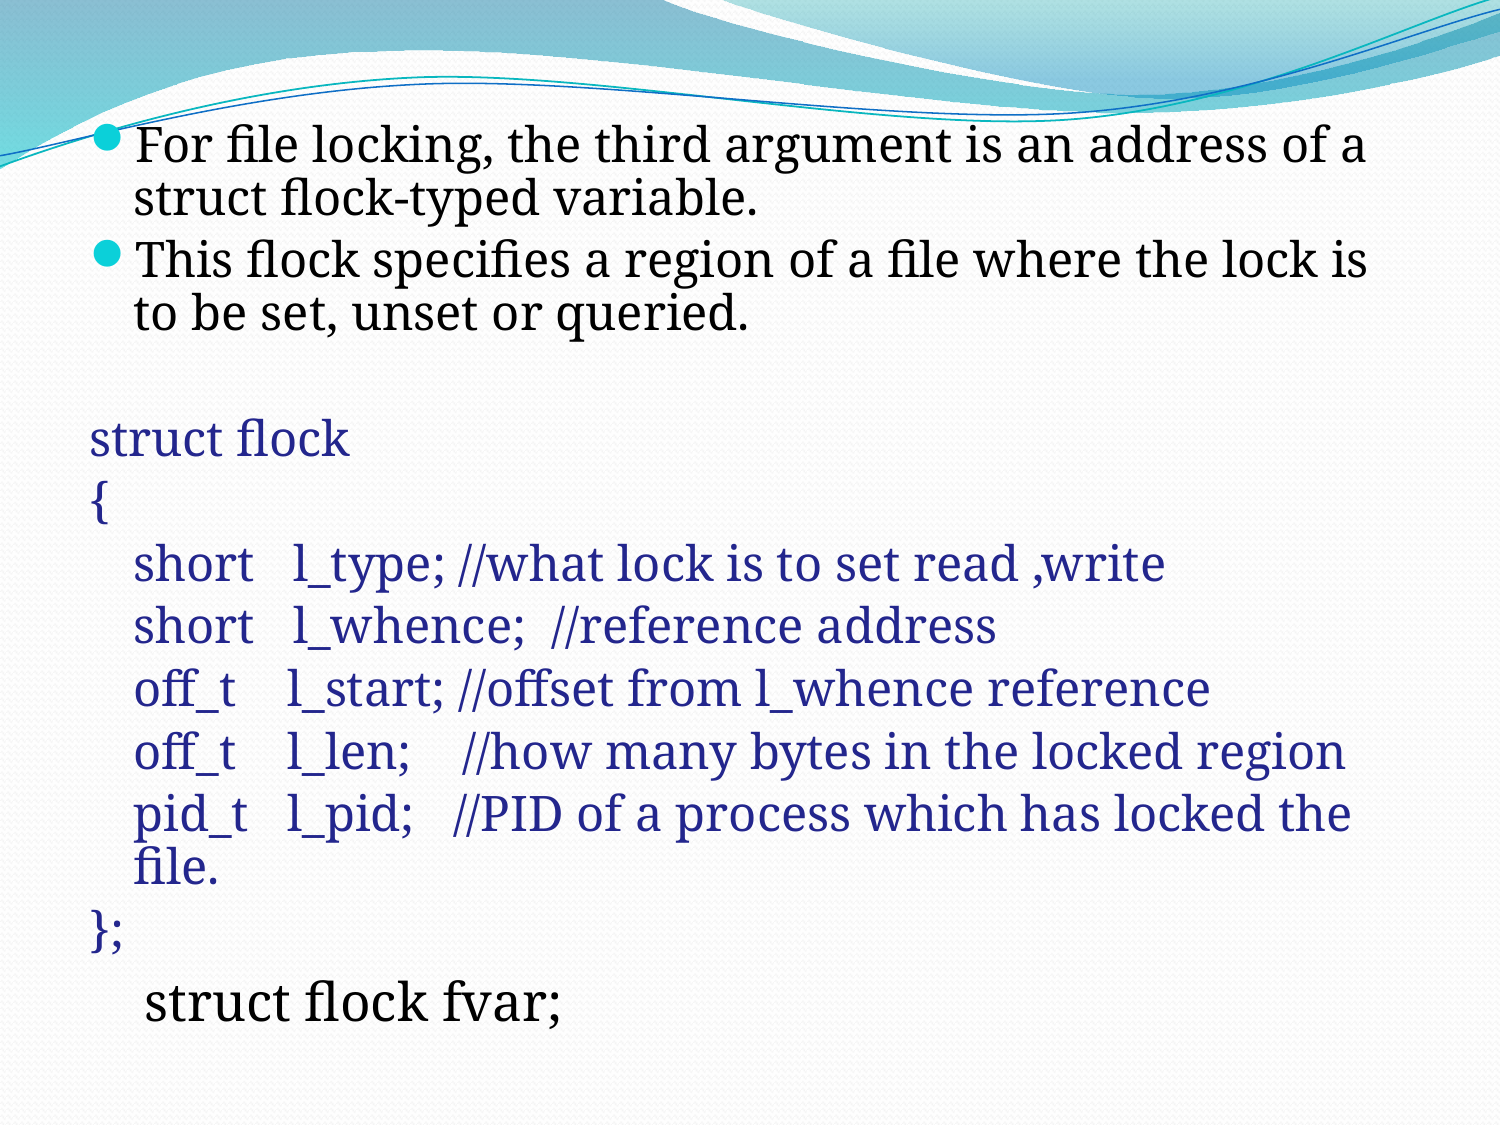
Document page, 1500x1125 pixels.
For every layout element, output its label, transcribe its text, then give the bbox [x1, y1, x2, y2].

list For file locking, the third argument is an address of a struct flock-typed variable. This flock specifies a region of a file where the lock is to be set, unset or queried. struct flock { short l_type; //what lock is to set read ,write short l_whence; //reference address off_t l_start; //offset from l_whence reference off_t l_len; //how many bytes in the locked region pid_t l_pid; //PID of a process which has locked the file. }; struct flock fvar; [75, 112, 1425, 1088]
